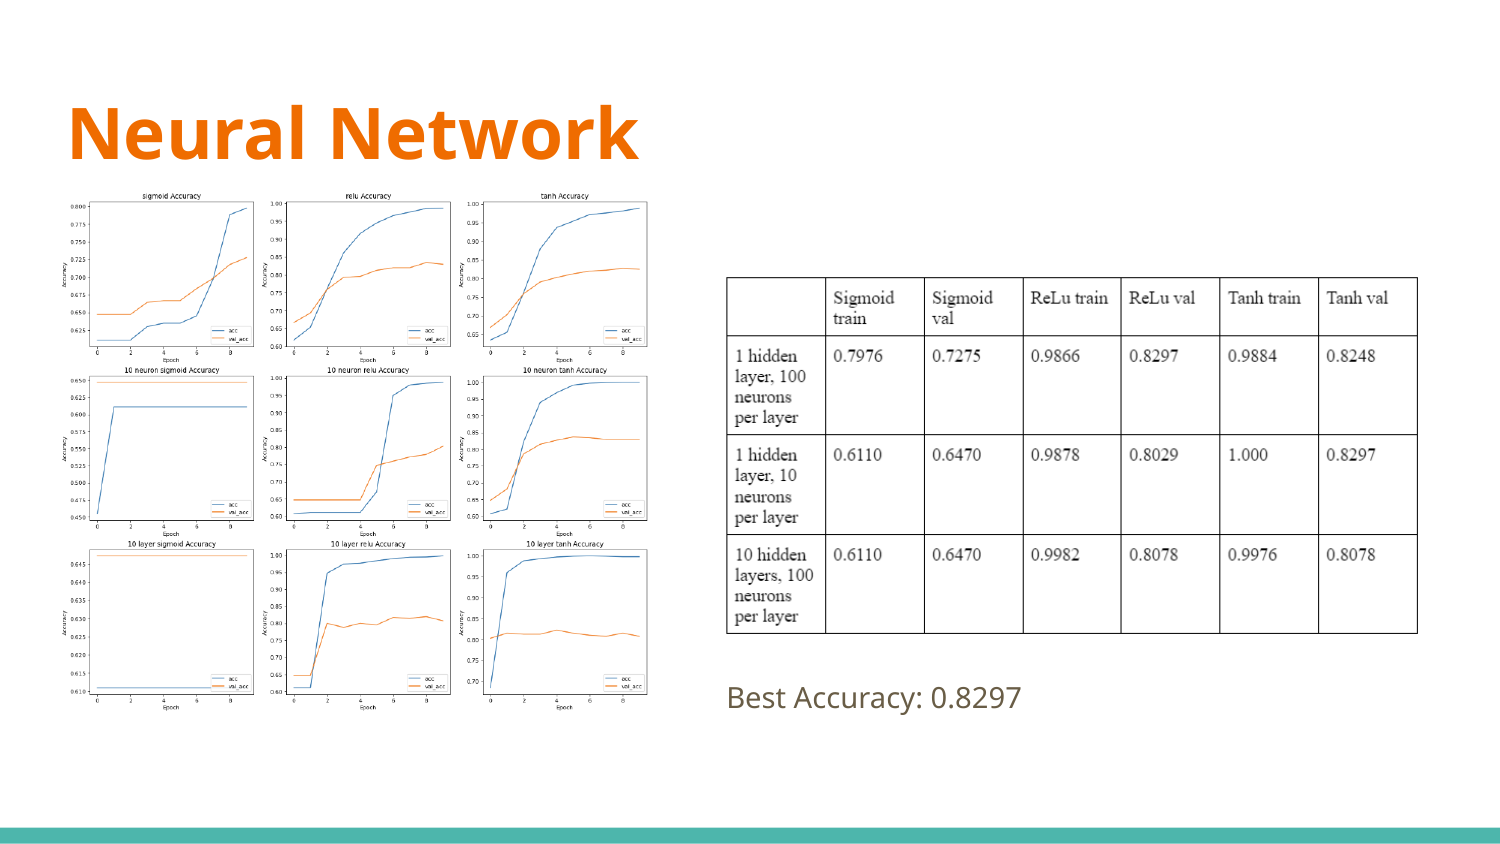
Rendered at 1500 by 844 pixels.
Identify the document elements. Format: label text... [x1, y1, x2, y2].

picture [50, 188, 679, 717]
text_box Best Accuracy: 0.8297 [711, 664, 1413, 730]
picture [705, 268, 1479, 638]
title Neural Network [51, 72, 1449, 189]
